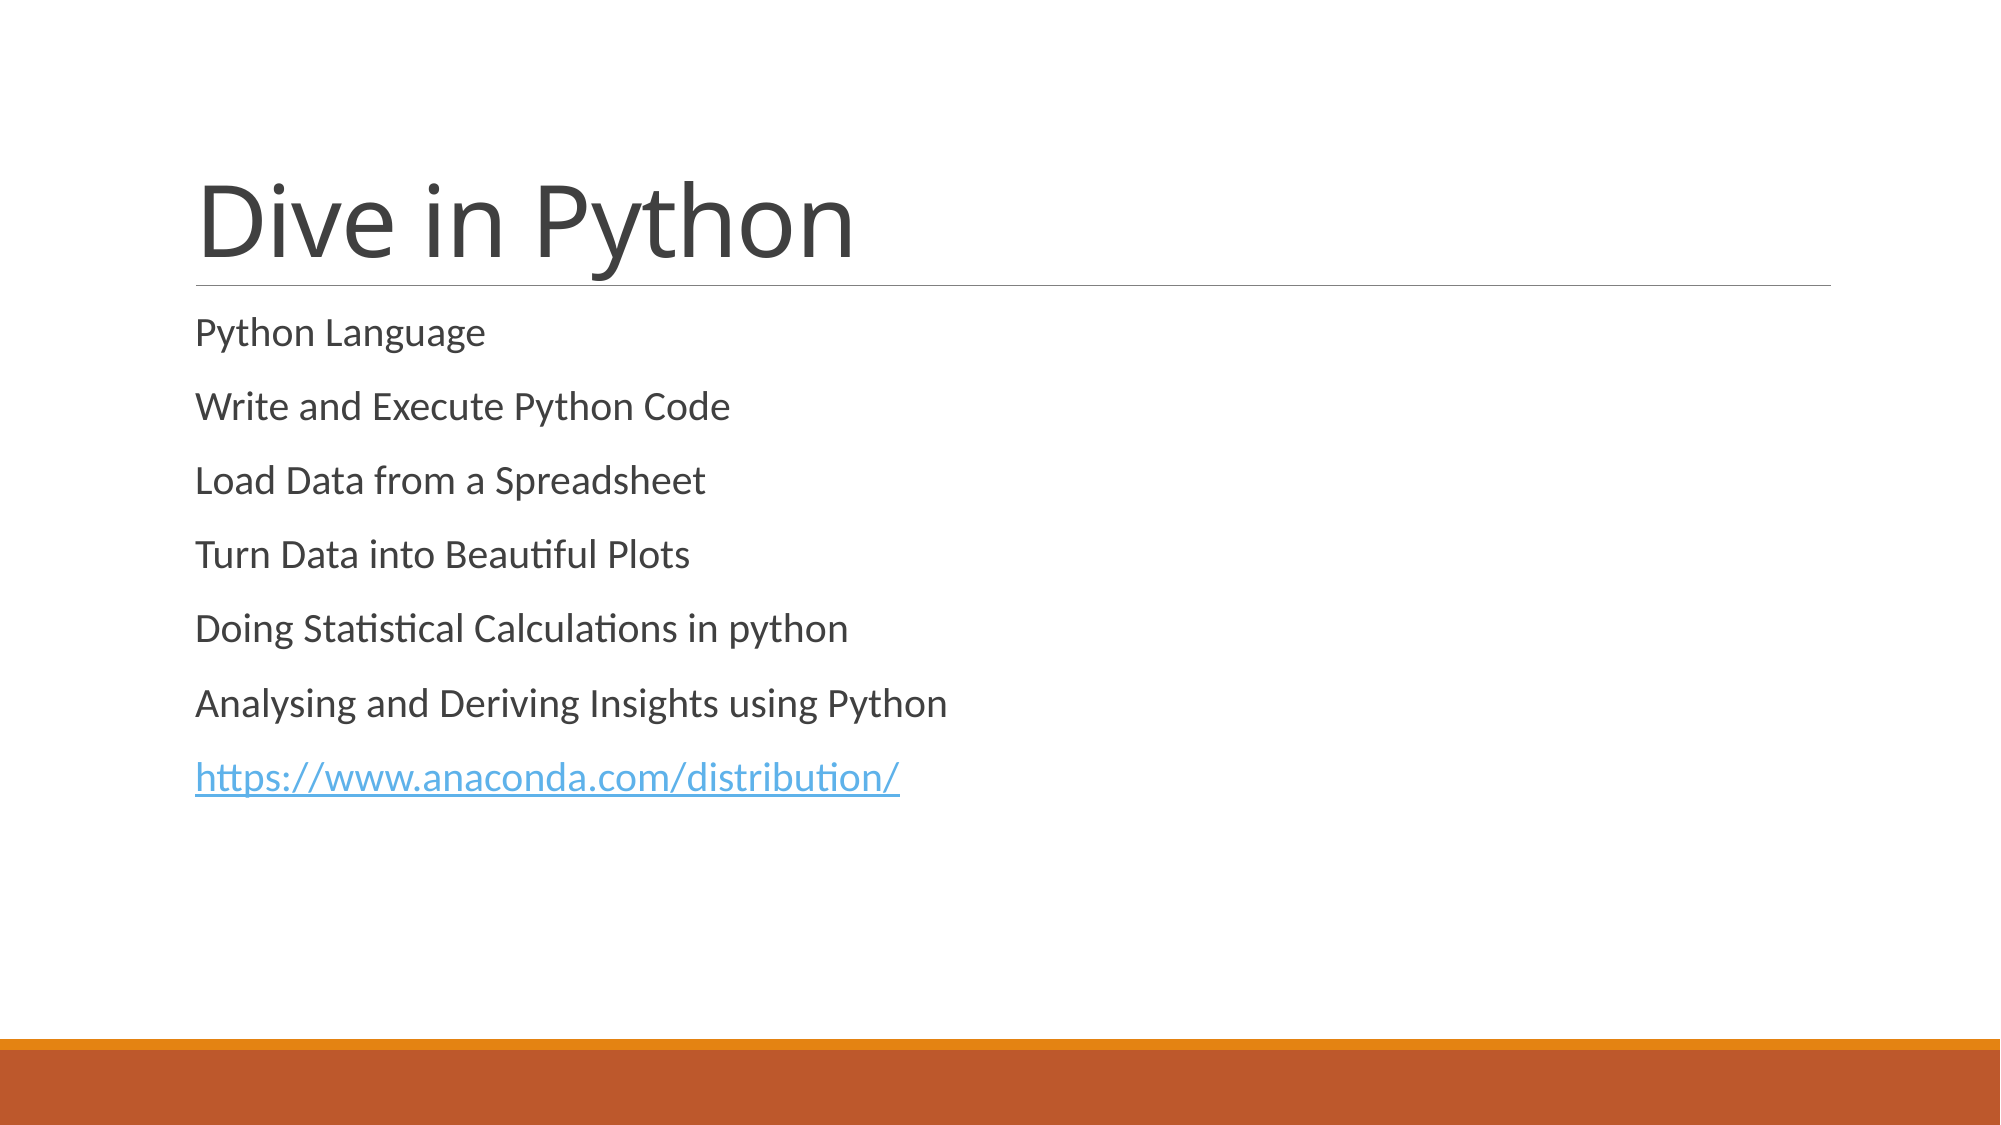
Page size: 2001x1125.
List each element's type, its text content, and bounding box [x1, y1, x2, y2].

list Python Language Write and Execute Python Code Load Data from a Spreadsheet Turn Data into Beautiful Plots Doing Statistical Calculations in python Analysing and Deriving Insights using Python https://www.anaconda.com/distribution/ [180, 302, 1830, 963]
title Dive in Python [180, 47, 1830, 285]
